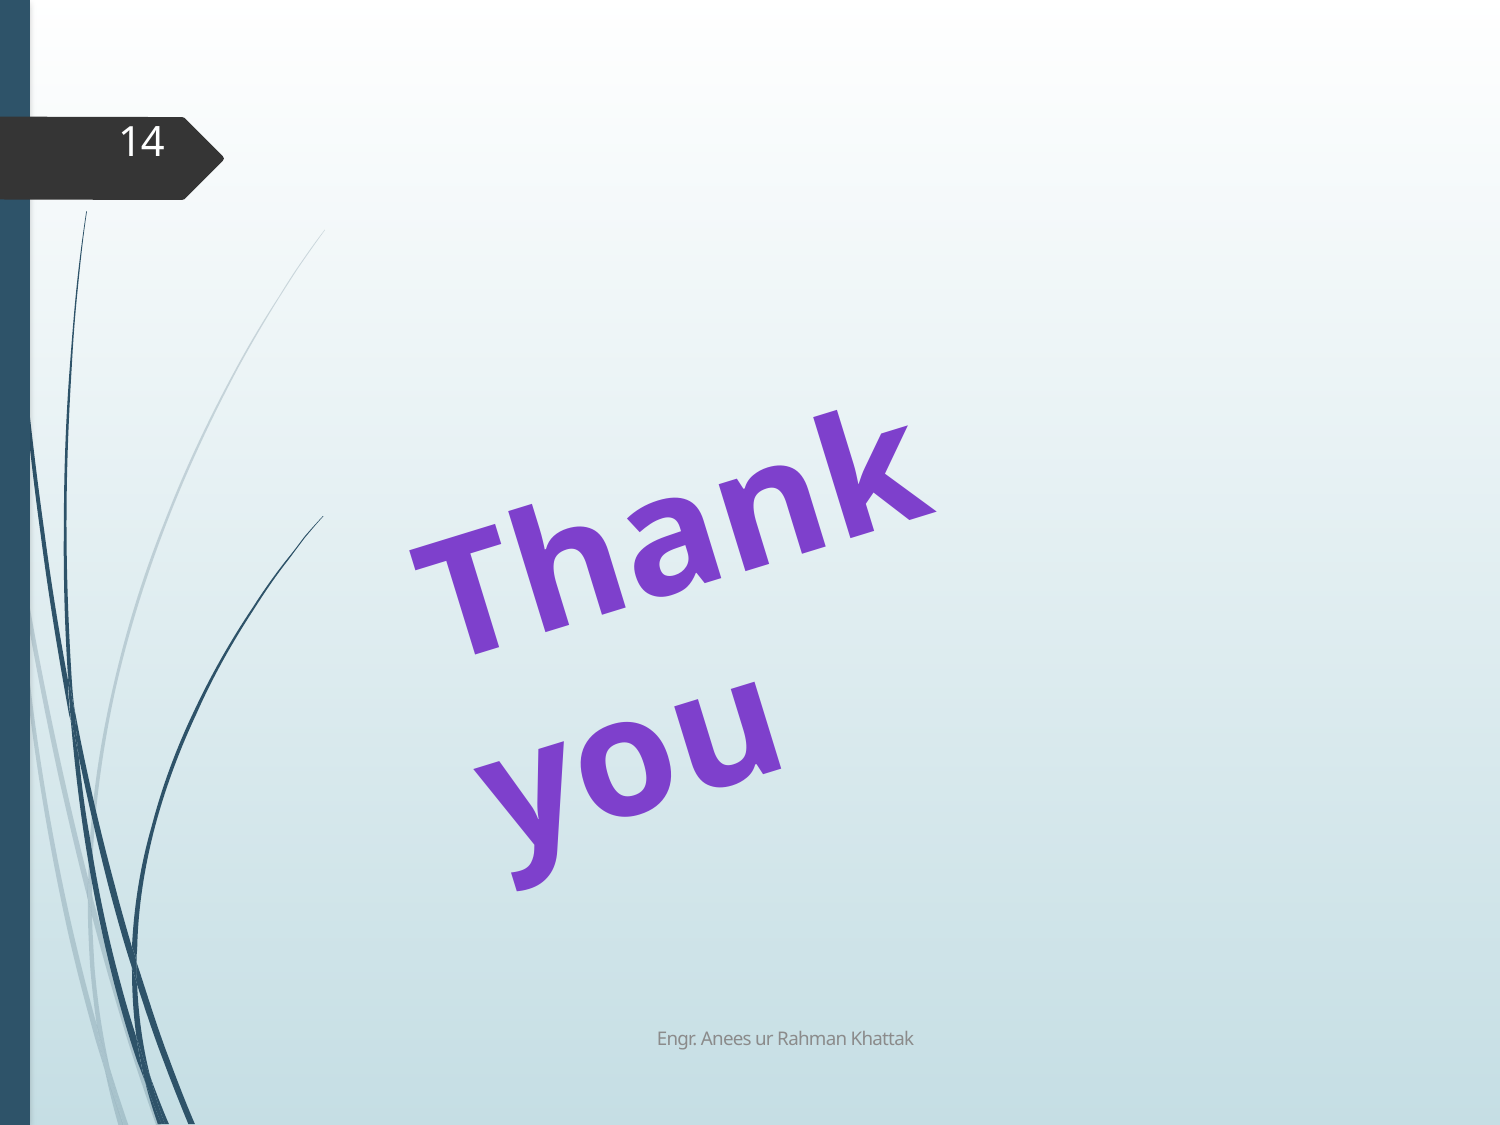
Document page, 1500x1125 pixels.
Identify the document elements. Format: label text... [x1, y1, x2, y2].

text_box Thank you [375, 243, 1339, 900]
footer Engr. Anees ur Rahman Khattak [318, 1006, 1257, 1067]
slide_number 14 [83, 129, 180, 190]
